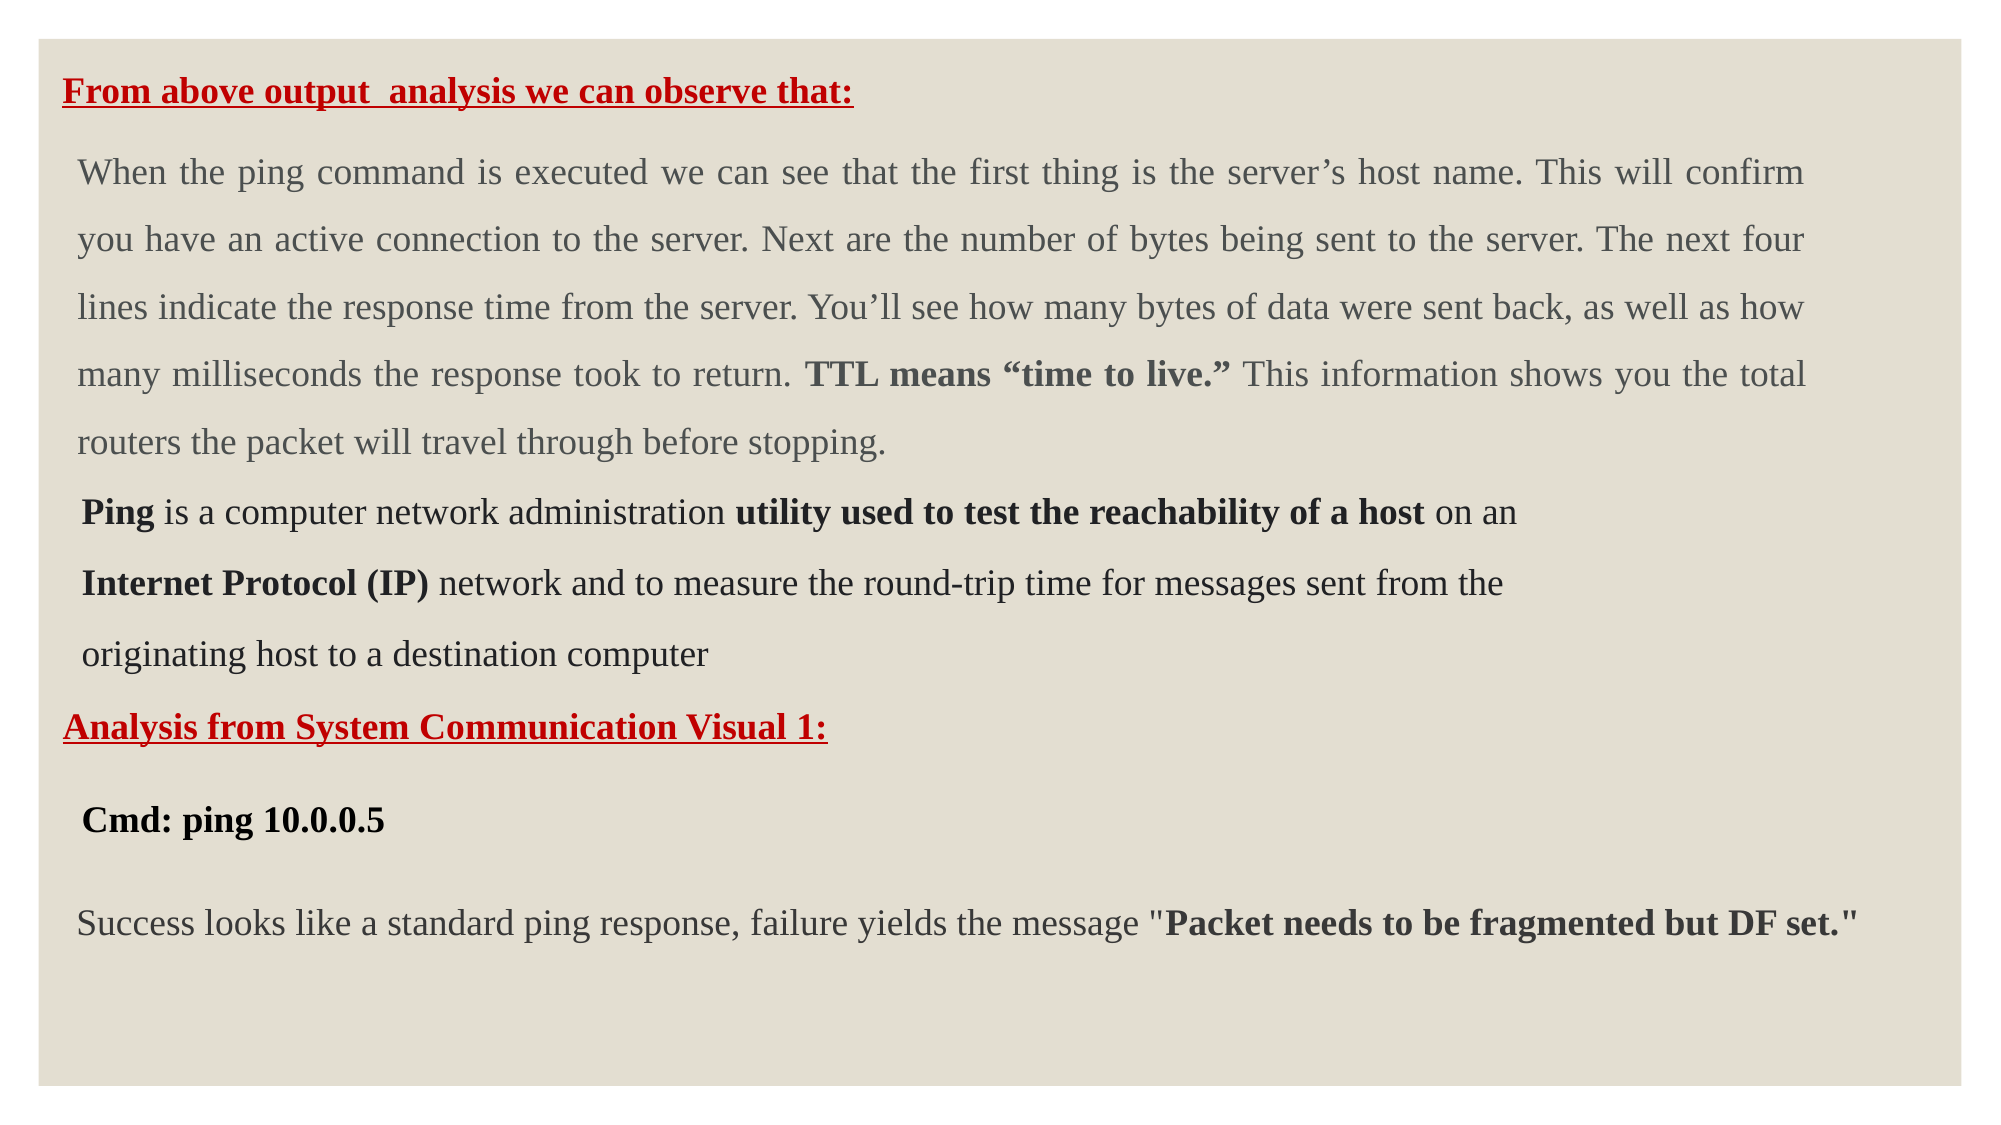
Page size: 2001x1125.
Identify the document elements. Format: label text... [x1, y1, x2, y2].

text_box Analysis from System Communication Visual 1: Cmd: ping 10.0.0.5 Success looks like a standard ping response, failure yields the message "Packet needs to be fragmented but DF set." [47, 672, 1953, 950]
text_box From above output analysis we can observe that: When the ping command is executed we can see that the first thing is the server’s host name. This will confirm you have an active connection to the server. Next are the number of bytes being sent to the server. The next four lines indicate the response time from the server. You’ll see how many bytes of data were sent back, as well as how many milliseconds the response took to return. TTL means “time to live.” This information shows you the total routers the packet will travel through before stopping. Ping is a computer network administration utility used to test the reachability of a host on an Internet Protocol (IP) network and to measure the round-trip time for messages sent from the originating host to a destination computer [47, 36, 1837, 672]
